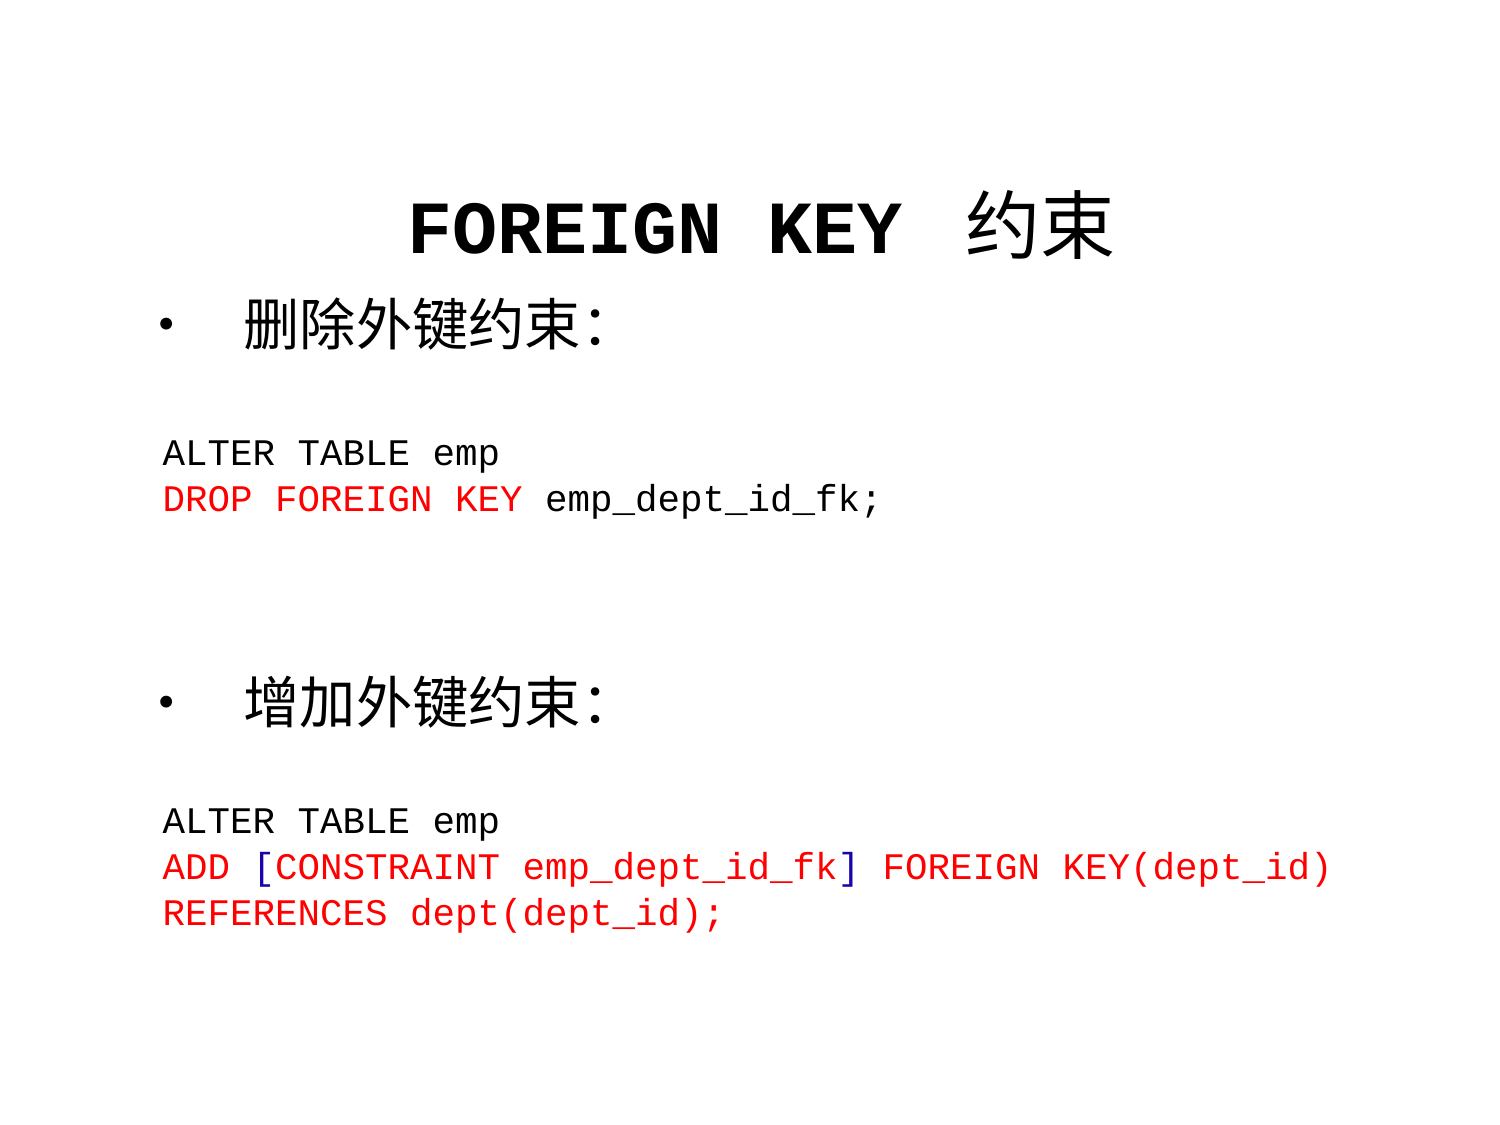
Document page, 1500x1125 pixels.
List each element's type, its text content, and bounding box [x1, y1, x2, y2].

text_box ALTER TABLE emp ADD [CONSTRAINT emp_dept_id_fk] FOREIGN KEY(dept_id) REFERENCES dept(dept_id); [162, 798, 1500, 933]
text_box • 删除外键约束： [138, 293, 674, 357]
text_box FOREIGN KEY 约束 [407, 183, 1211, 269]
text_box ALTER TABLE emp DROP FOREIGN KEY emp_dept_id_fk; [162, 430, 988, 520]
text_box • 增加外键约束： [138, 671, 674, 735]
